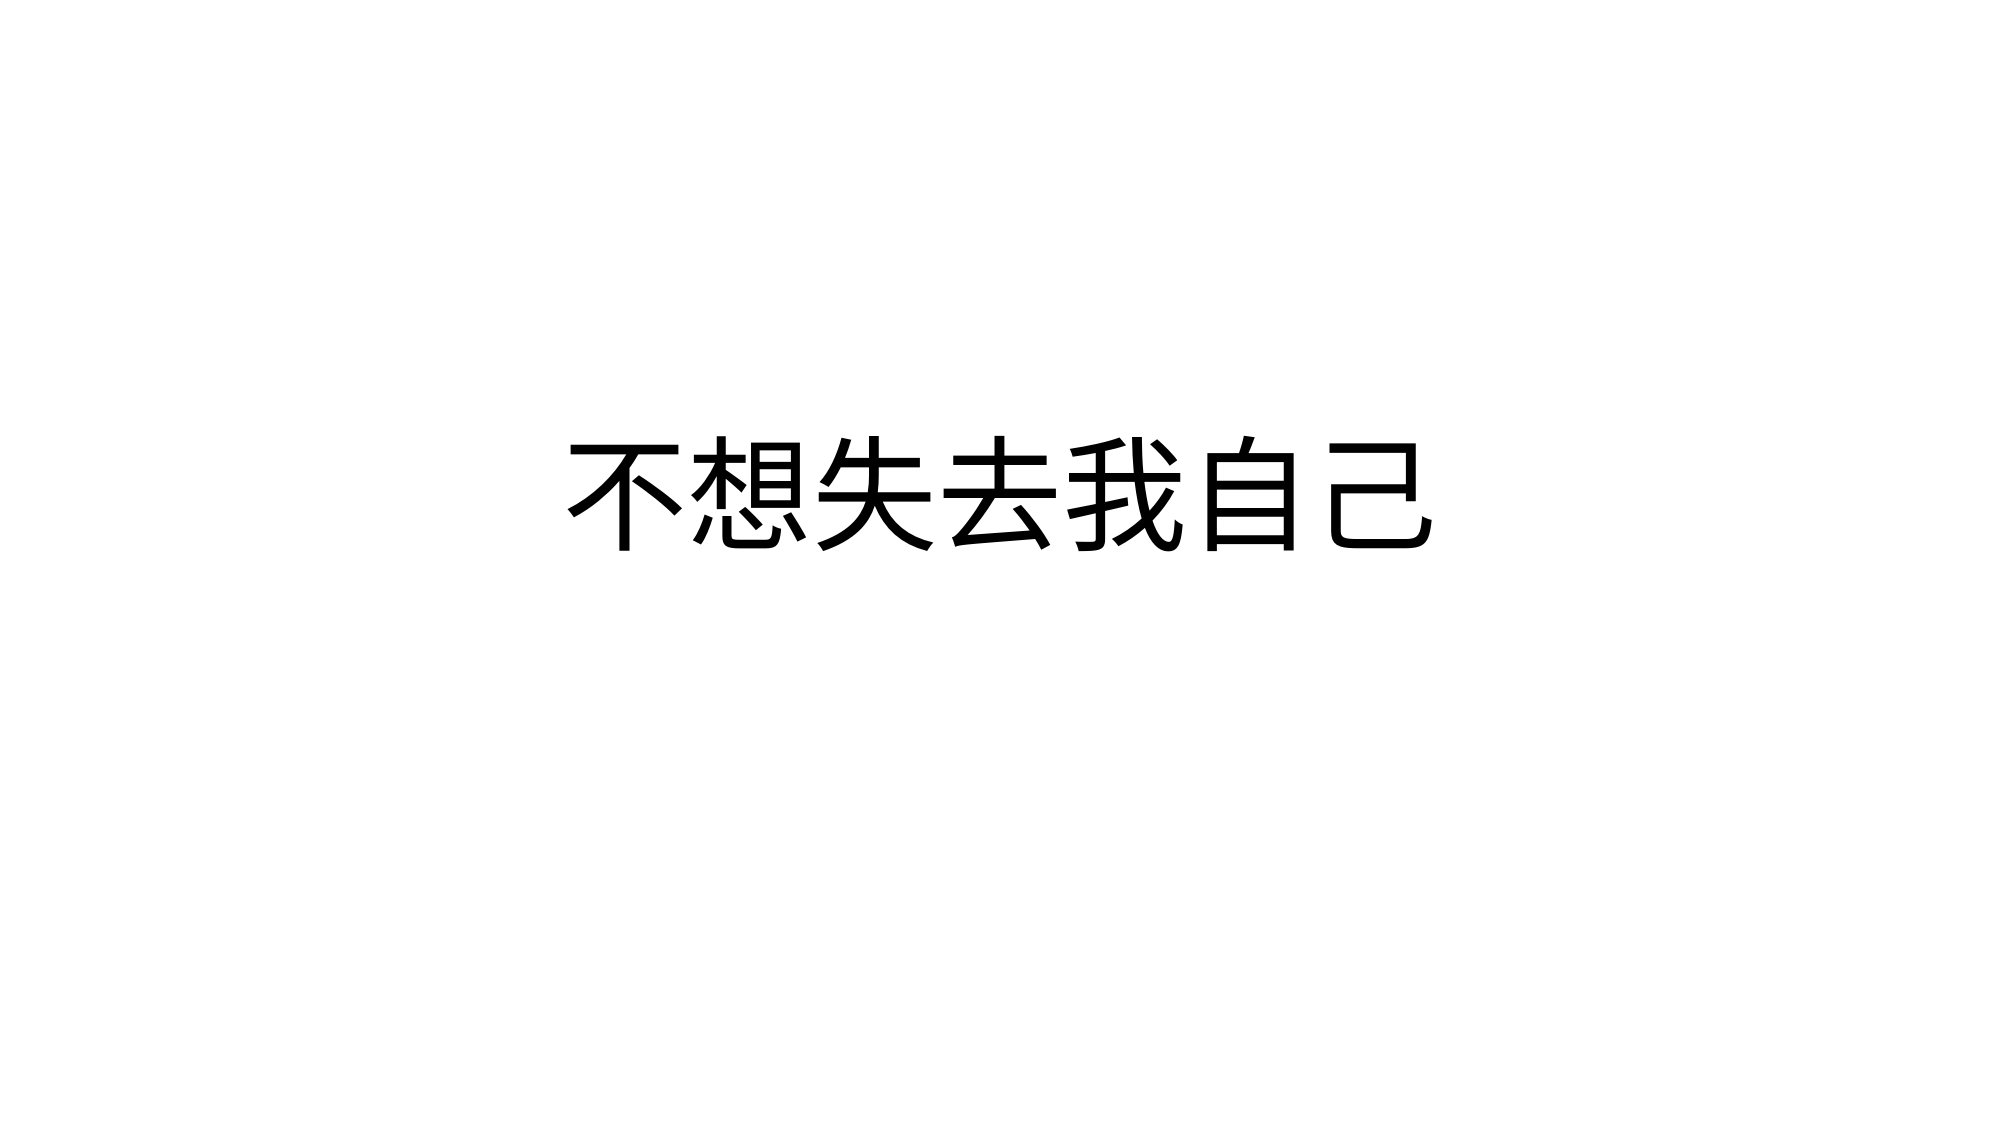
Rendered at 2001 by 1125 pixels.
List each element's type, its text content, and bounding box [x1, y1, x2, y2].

title 不想失去我自己 [249, 384, 1750, 576]
